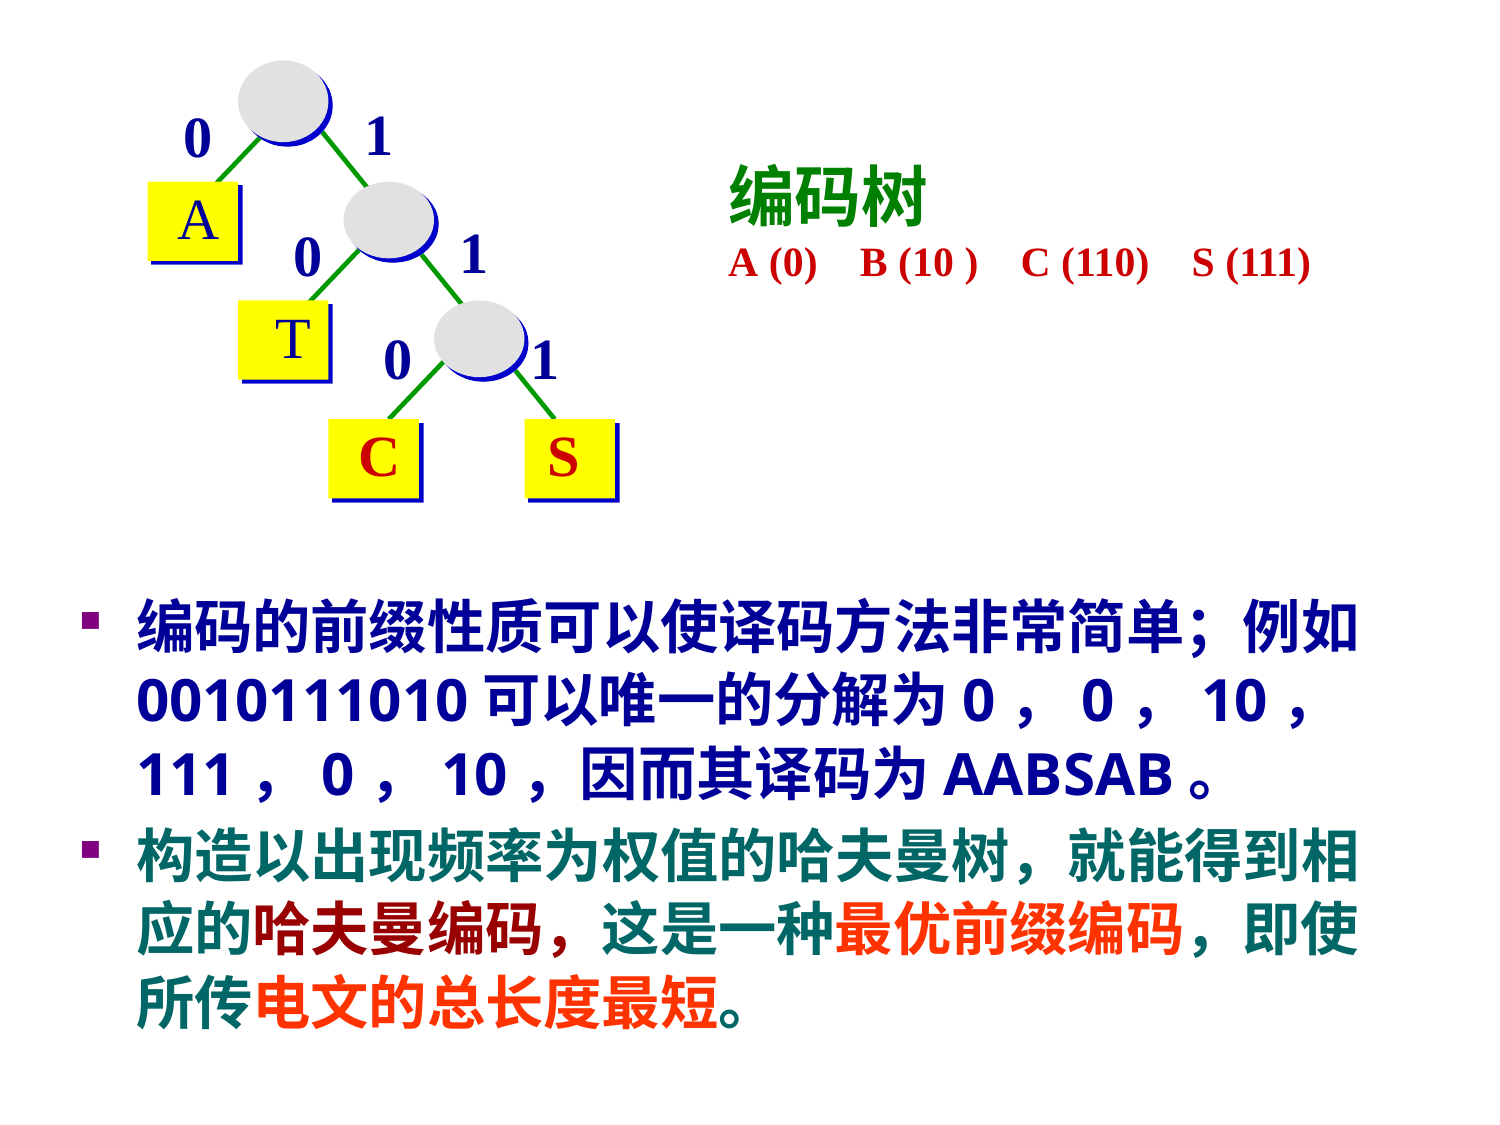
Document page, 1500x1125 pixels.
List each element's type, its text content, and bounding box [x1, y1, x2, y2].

text_box 编码的前缀性质可以使译码方法非常简单；例如0010111010可以唯一的分解为0，0，10，111，0，10，因而其译码为AABSAB。 构造以出现频率为权值的哈夫曼树，就能得到相应的哈夫曼编码，这是一种最优前缀编码，即使所传电文的总长度最短。 [64, 579, 1390, 1044]
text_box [147, 60, 1341, 500]
